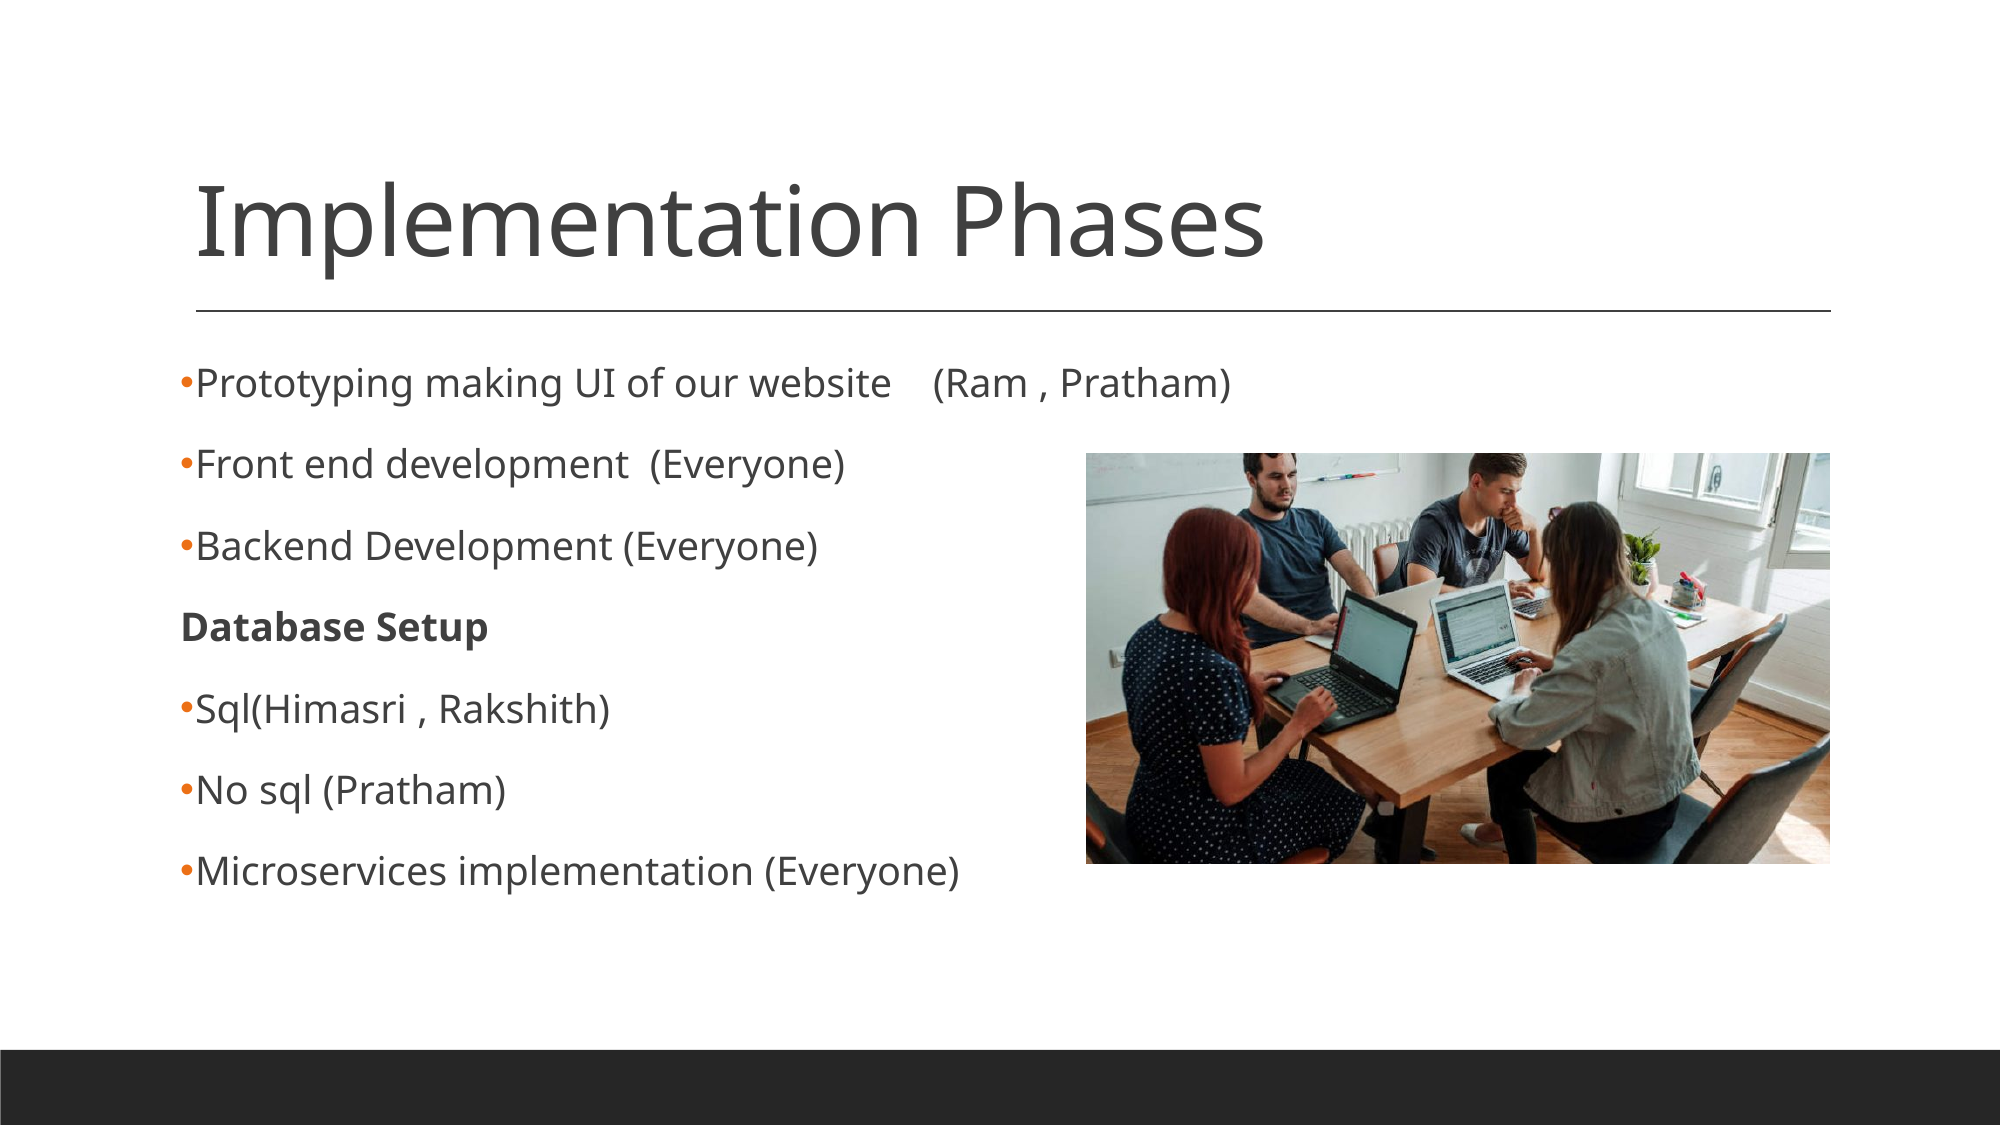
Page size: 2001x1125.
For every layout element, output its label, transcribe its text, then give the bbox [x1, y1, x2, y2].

title Implementation Phases [180, 47, 1830, 285]
picture [1086, 453, 1831, 864]
list Prototyping making UI of our website (Ram , Pratham) Front end development (Everyone) Backend Development (Everyone) Database Setup Sql(Himasri , Rakshith) No sql (Pratham) Microservices implementation (Everyone) [180, 345, 1830, 963]
